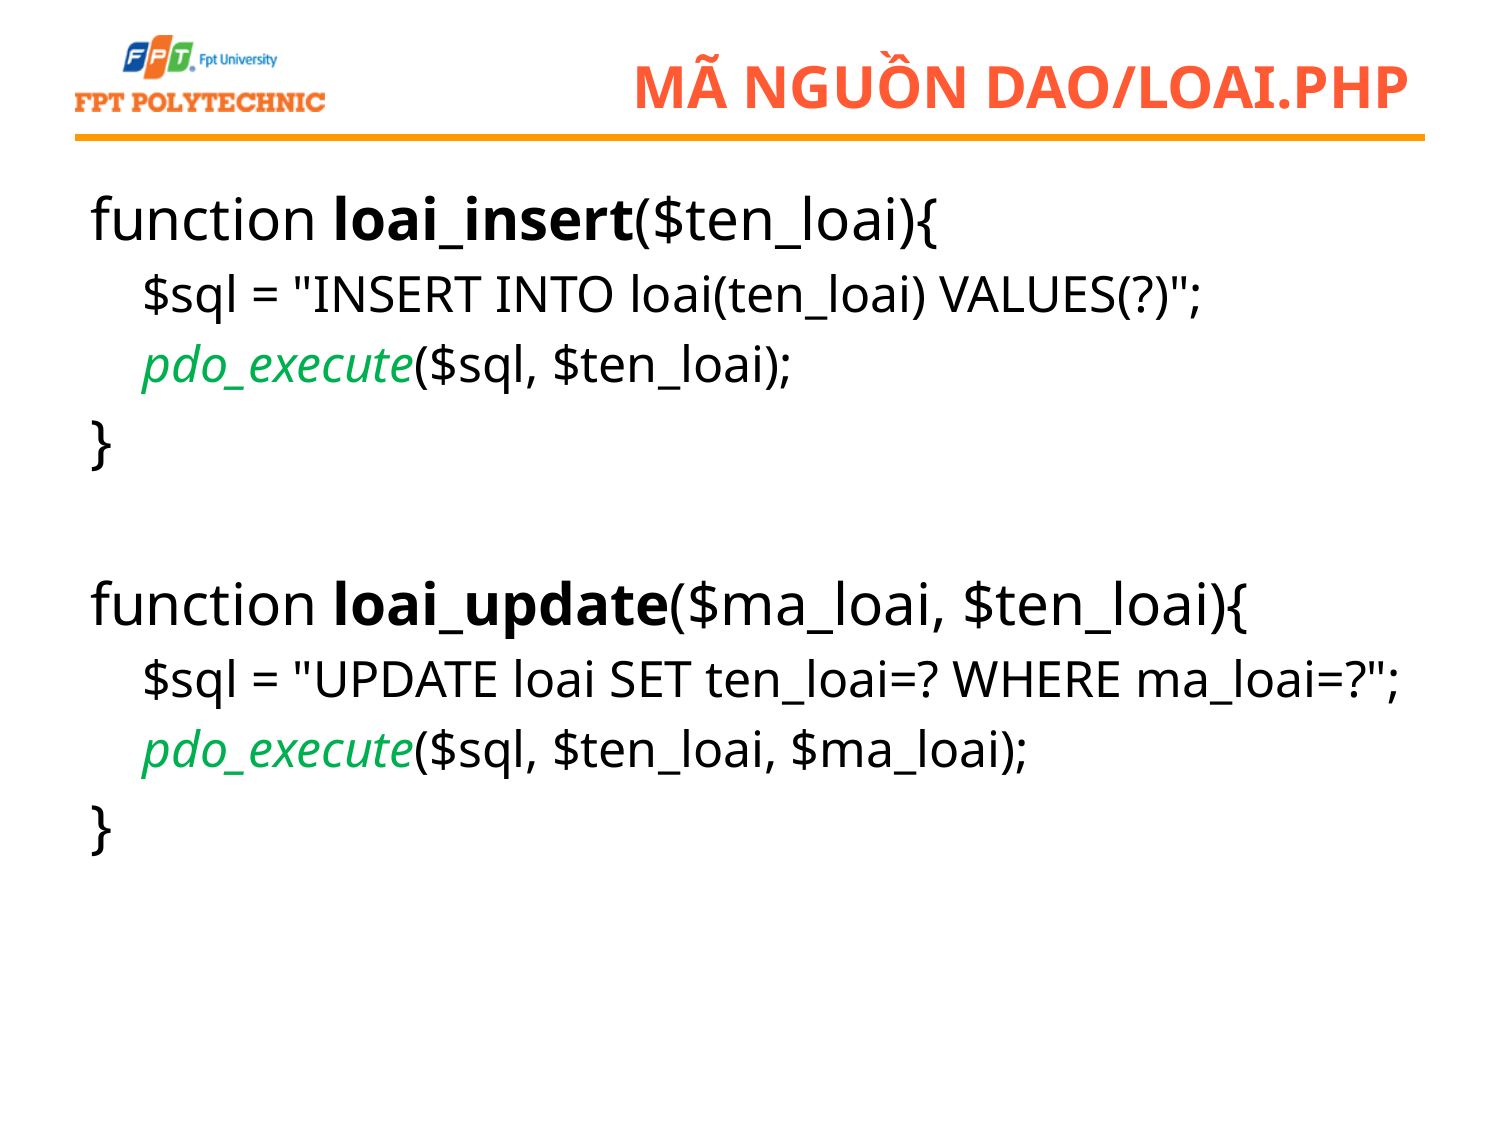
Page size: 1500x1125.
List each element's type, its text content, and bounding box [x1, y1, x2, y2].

list function loai_insert($ten_loai){ $sql = "INSERT INTO loai(ten_loai) VALUES(?)"; pdo_execute($sql, $ten_loai); } function loai_update($ma_loai, $ten_loai){ $sql = "UPDATE loai SET ten_loai=? WHERE ma_loai=?"; pdo_execute($sql, $ten_loai, $ma_loai); } [75, 174, 1425, 1038]
picture [75, 35, 325, 112]
title Mã nguồn dao/loai.php [337, 45, 1425, 125]
